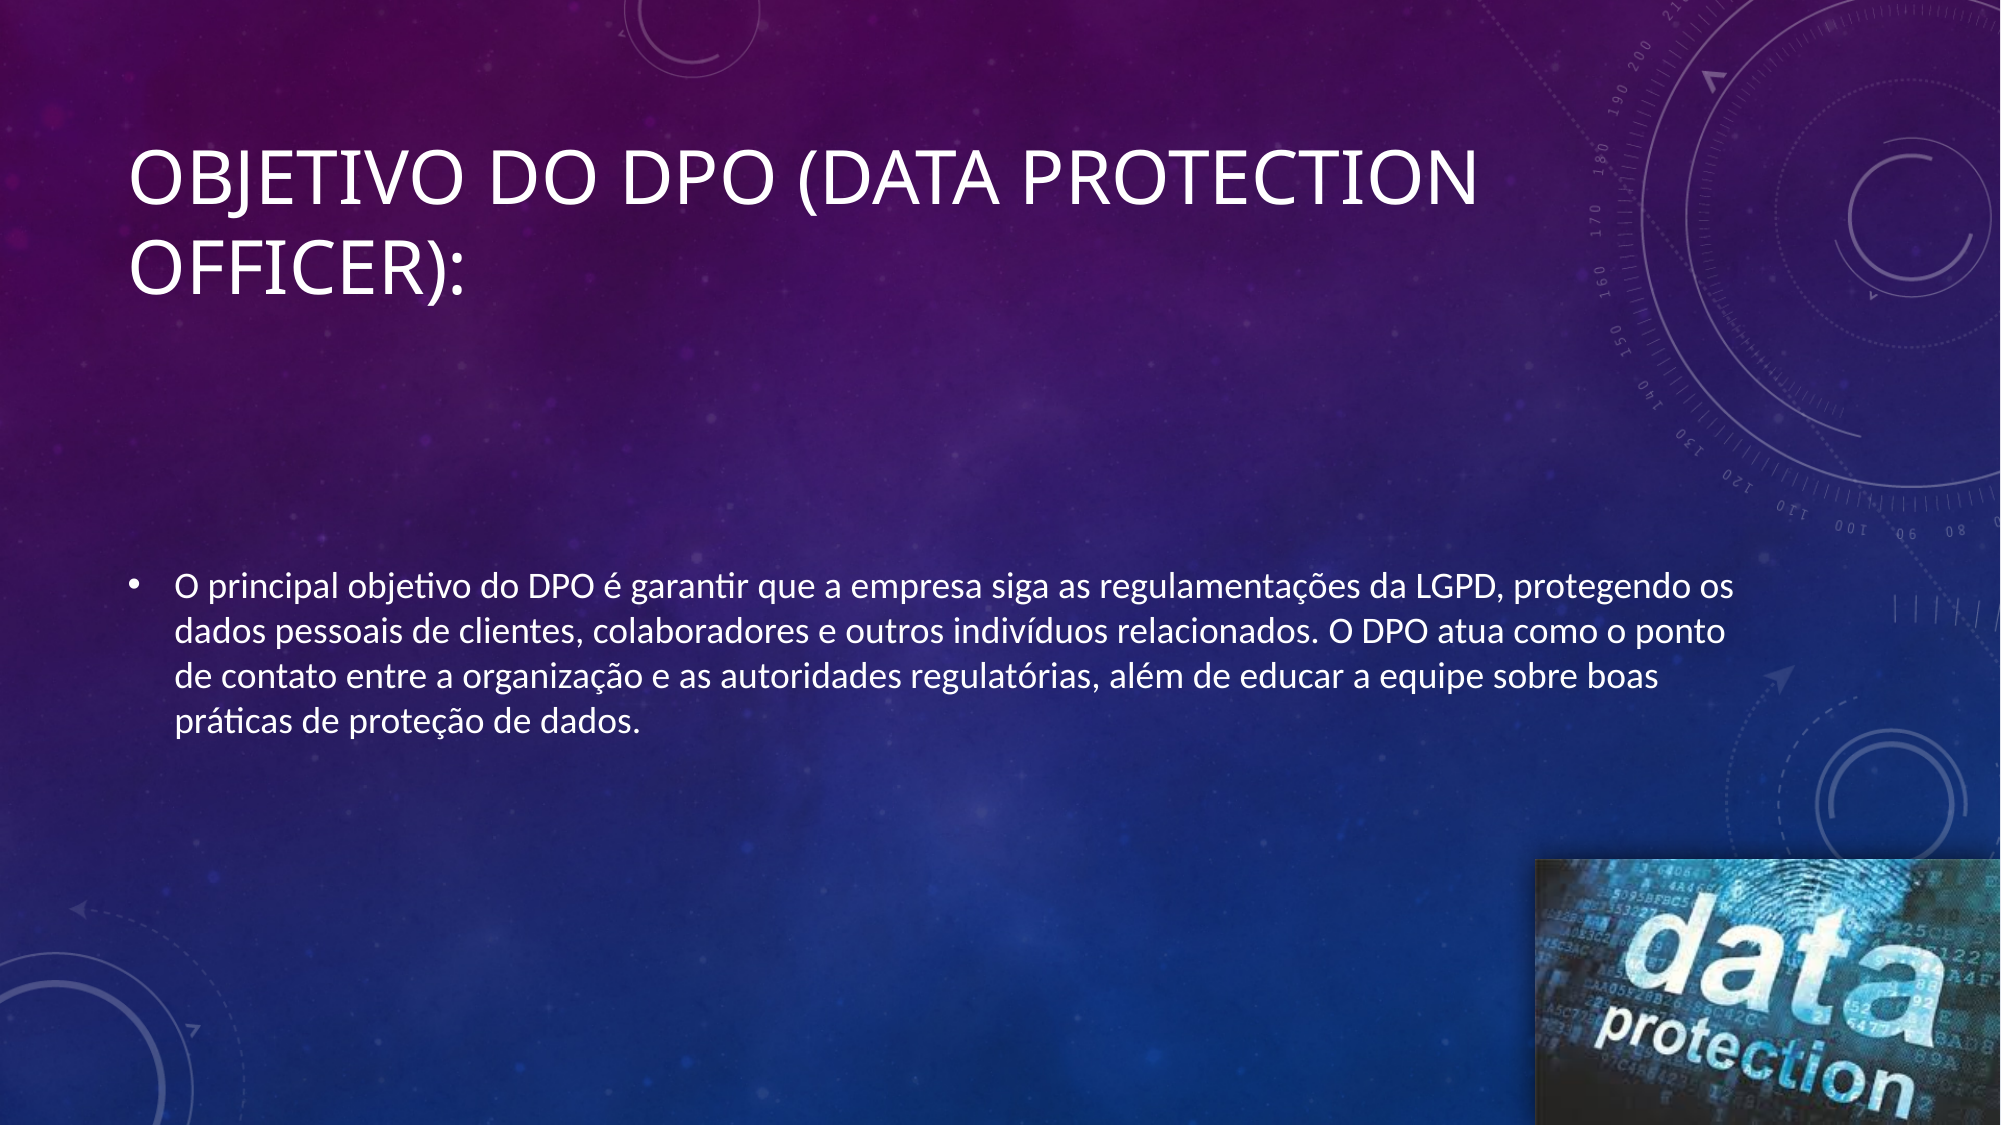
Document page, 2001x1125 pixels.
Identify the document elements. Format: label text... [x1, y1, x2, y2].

picture [0, 0, 2001, 1125]
title Objetivo do DPO (Data Protection Officer): [112, 99, 1775, 339]
list O principal objetivo do DPO é garantir que a empresa siga as regulamentações da LGPD, protegendo os dados pessoais de clientes, colaboradores e outros indivíduos relacionados. O DPO atua como o ponto de contato entre a organização e as autoridades regulatórias, além de educar a equipe sobre boas práticas de proteção de dados. [112, 351, 1775, 950]
